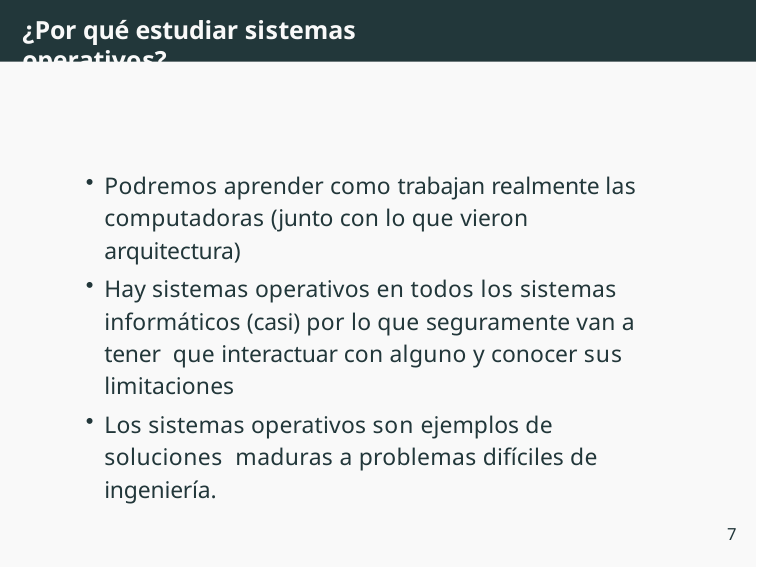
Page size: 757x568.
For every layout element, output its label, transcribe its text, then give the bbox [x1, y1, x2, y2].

title ¿Por qué estudiar sistemas operativos? [20, 12, 469, 110]
text_box Podremos aprender como trabajan realmente las computadoras (junto con lo que vieron arquitectura) Hay sistemas operativos en todos los sistemas informáticos (casi) por lo que seguramente van a tener que interactuar con alguno y conocer sus limitaciones Los sistemas operativos son ejemplos de soluciones maduras a problemas difíciles de ingeniería. [83, 164, 668, 503]
text_box 7 [720, 520, 743, 544]
